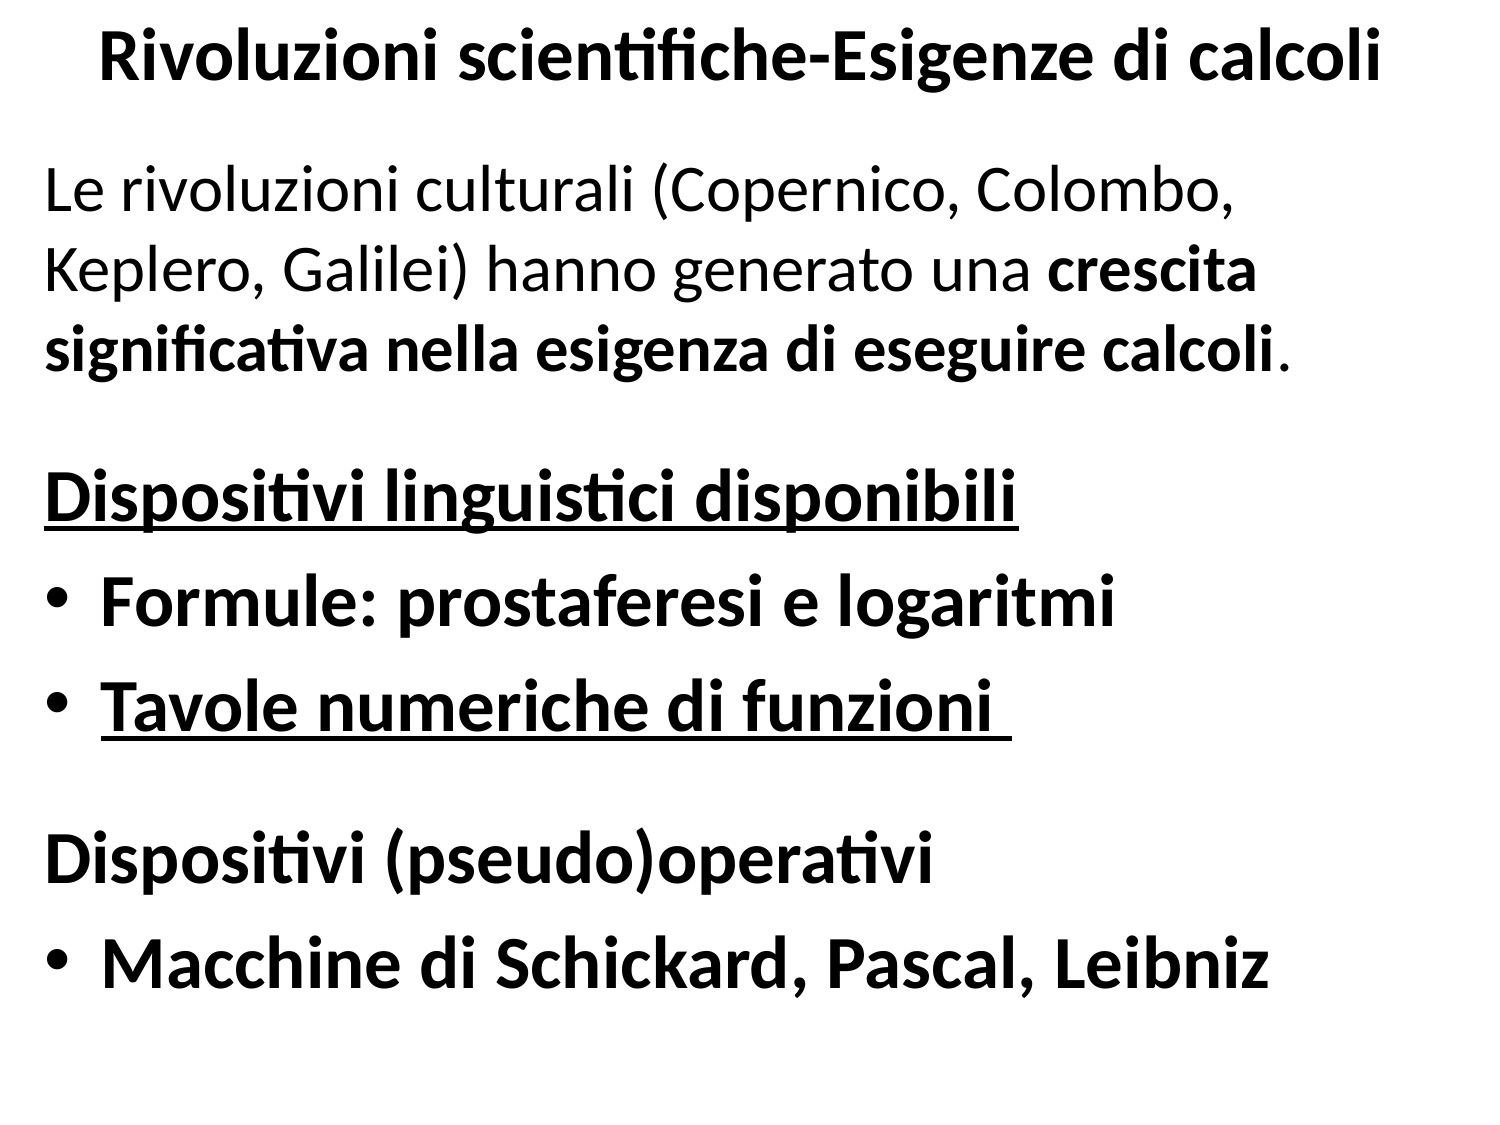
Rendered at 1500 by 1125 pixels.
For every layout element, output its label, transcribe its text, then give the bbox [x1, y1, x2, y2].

title Rivoluzioni scientifiche-Esigenze di calcoli [75, 0, 1425, 102]
list Le rivoluzioni culturali (Copernico, Colombo, Keplero, Galilei) hanno generato una crescita significativa nella esigenza di eseguire calcoli. Dispositivi linguistici disponibili Formule: prostaferesi e logaritmi Tavole numeriche di funzioni Dispositivi (pseudo)operativi Macchine di Schickard, Pascal, Leibniz [29, 137, 1471, 1071]
